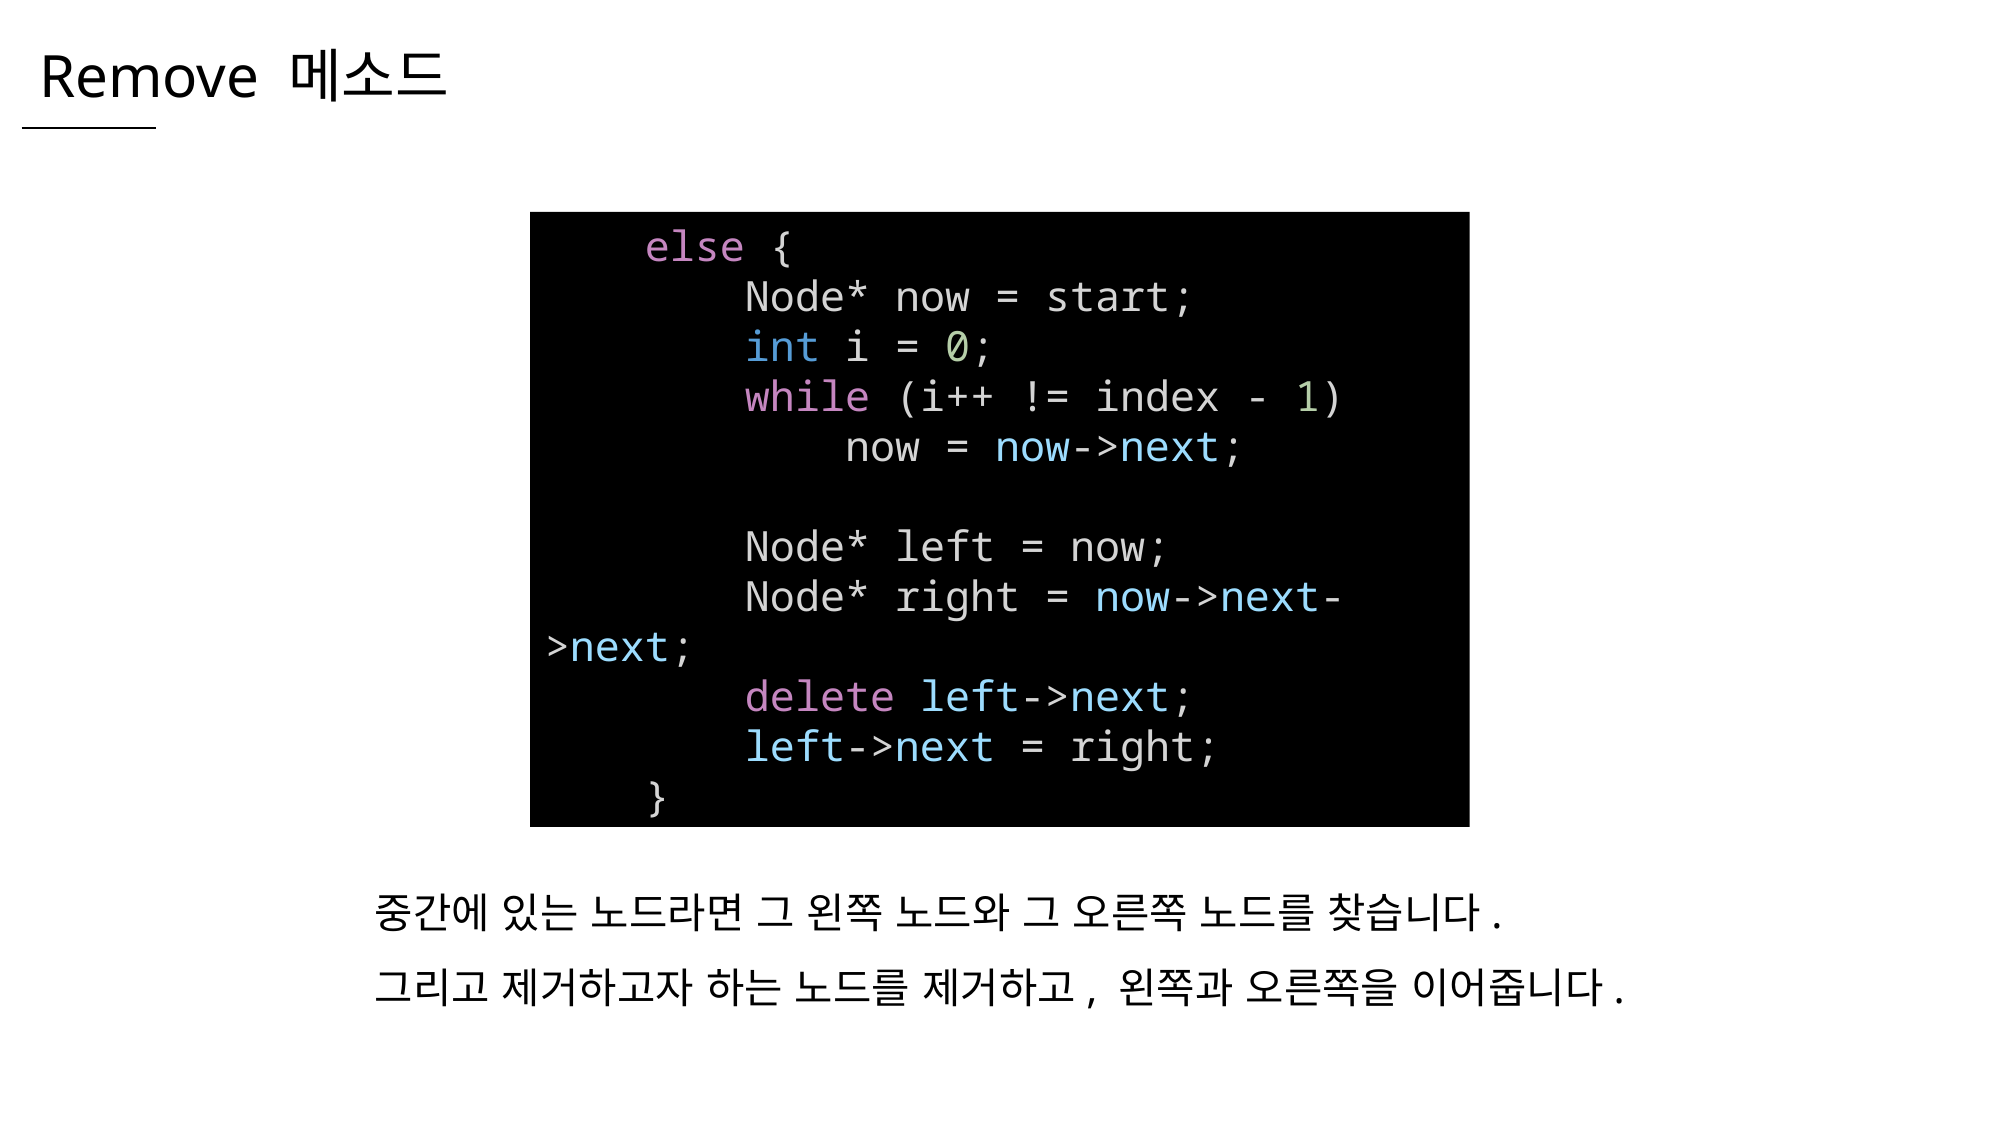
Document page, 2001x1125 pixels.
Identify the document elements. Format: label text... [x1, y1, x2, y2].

text_box 중간에 있는 노드라면 그 왼쪽 노드와 그 오른쪽 노드를 찾습니다. 그리고 제거하고자 하는 노드를 제거하고, 왼쪽과 오른쪽을 이어줍니다. [360, 855, 1640, 1020]
text_box else { Node* now = start; int i = 0; while (i++ != index - 1) now = now->next; Node* left = now; Node* right = now->next->next; delete left->next; left->next = right; } [530, 211, 1470, 827]
text_box Remove 메소드 [24, 31, 464, 117]
